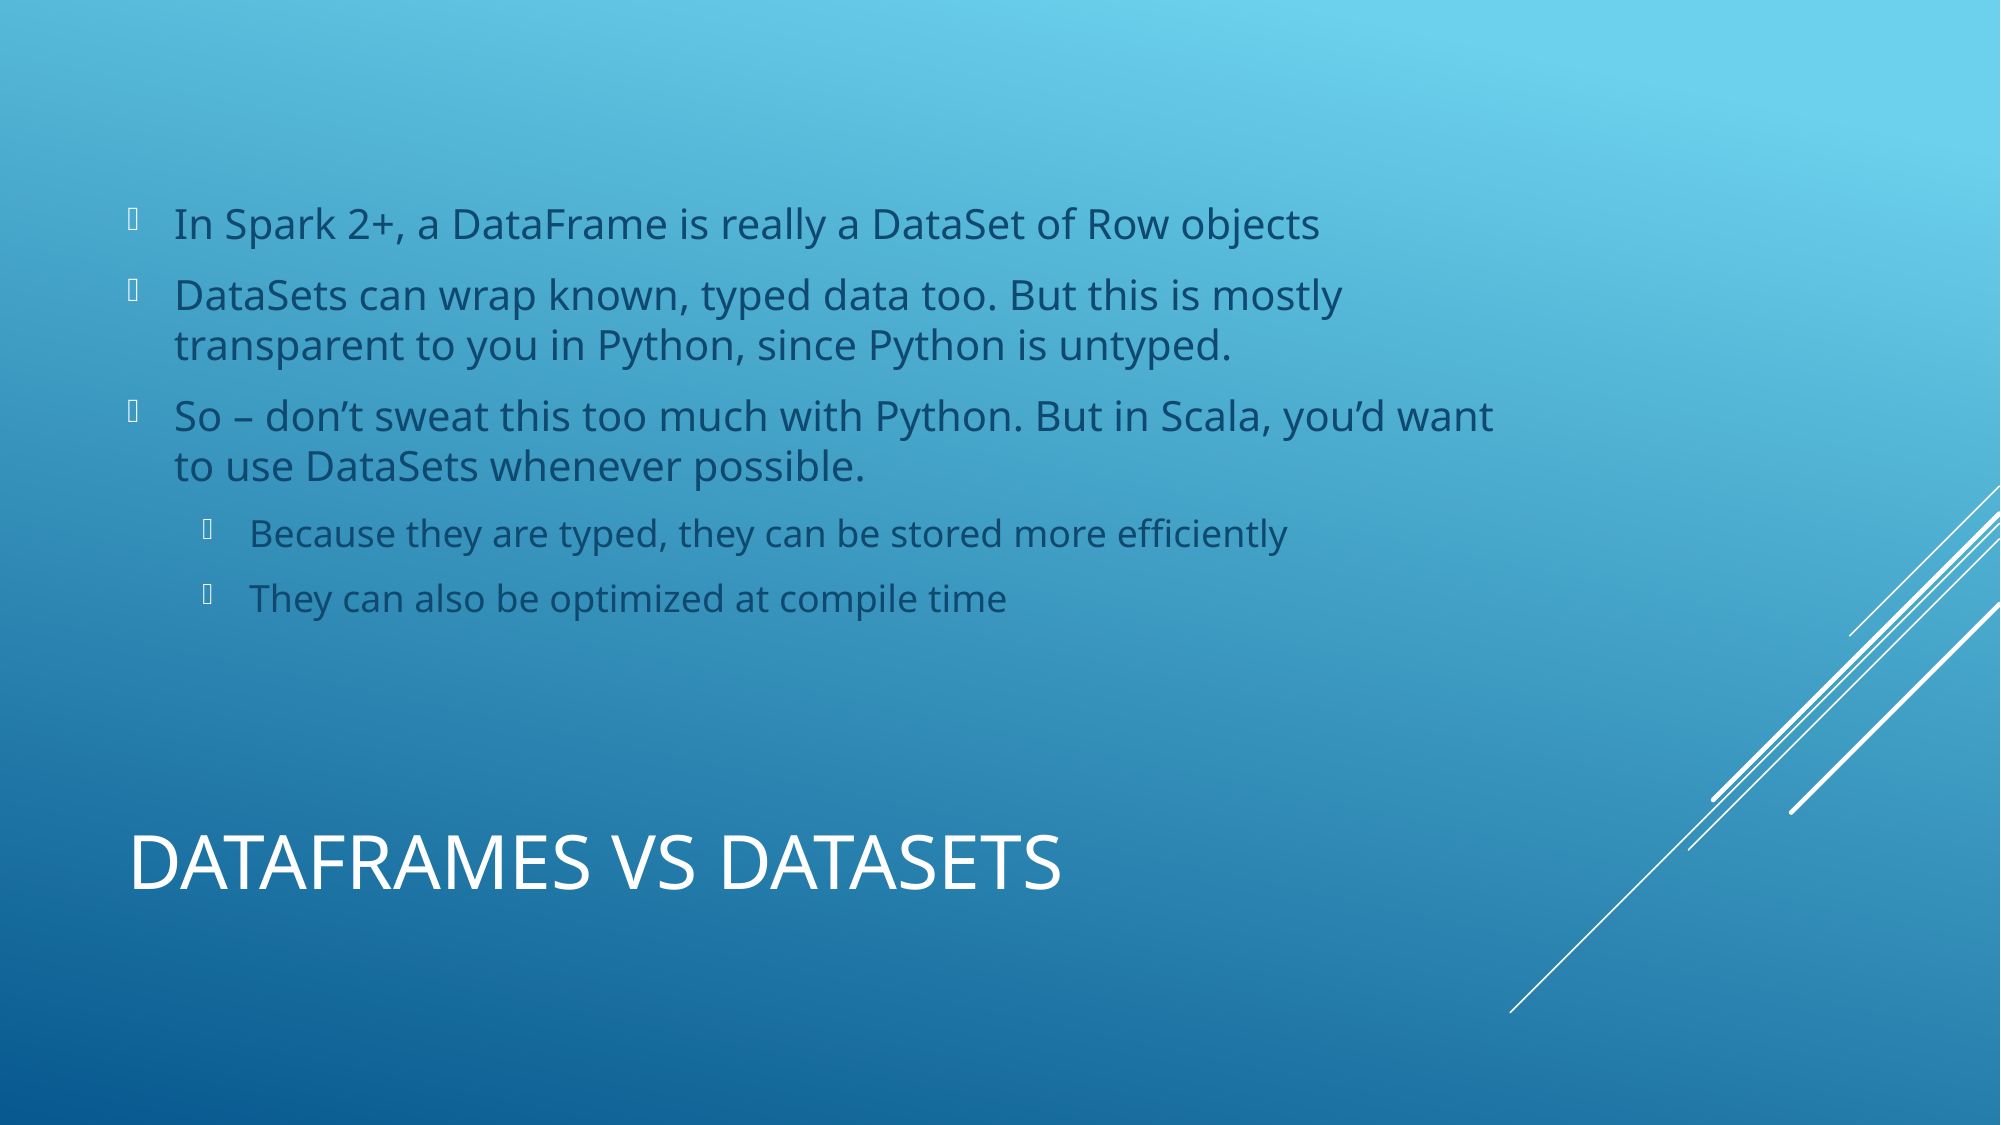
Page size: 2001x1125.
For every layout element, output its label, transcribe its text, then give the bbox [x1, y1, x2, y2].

list In Spark 2+, a DataFrame is really a DataSet of Row objects DataSets can wrap known, typed data too. But this is mostly transparent to you in Python, since Python is untyped. So – don’t sweat this too much with Python. But in Scala, you’d want to use DataSets whenever possible. Because they are typed, they can be stored more efficiently They can also be optimized at compile time [112, 112, 1513, 706]
title Dataframes vs Datasets [112, 736, 1513, 984]
